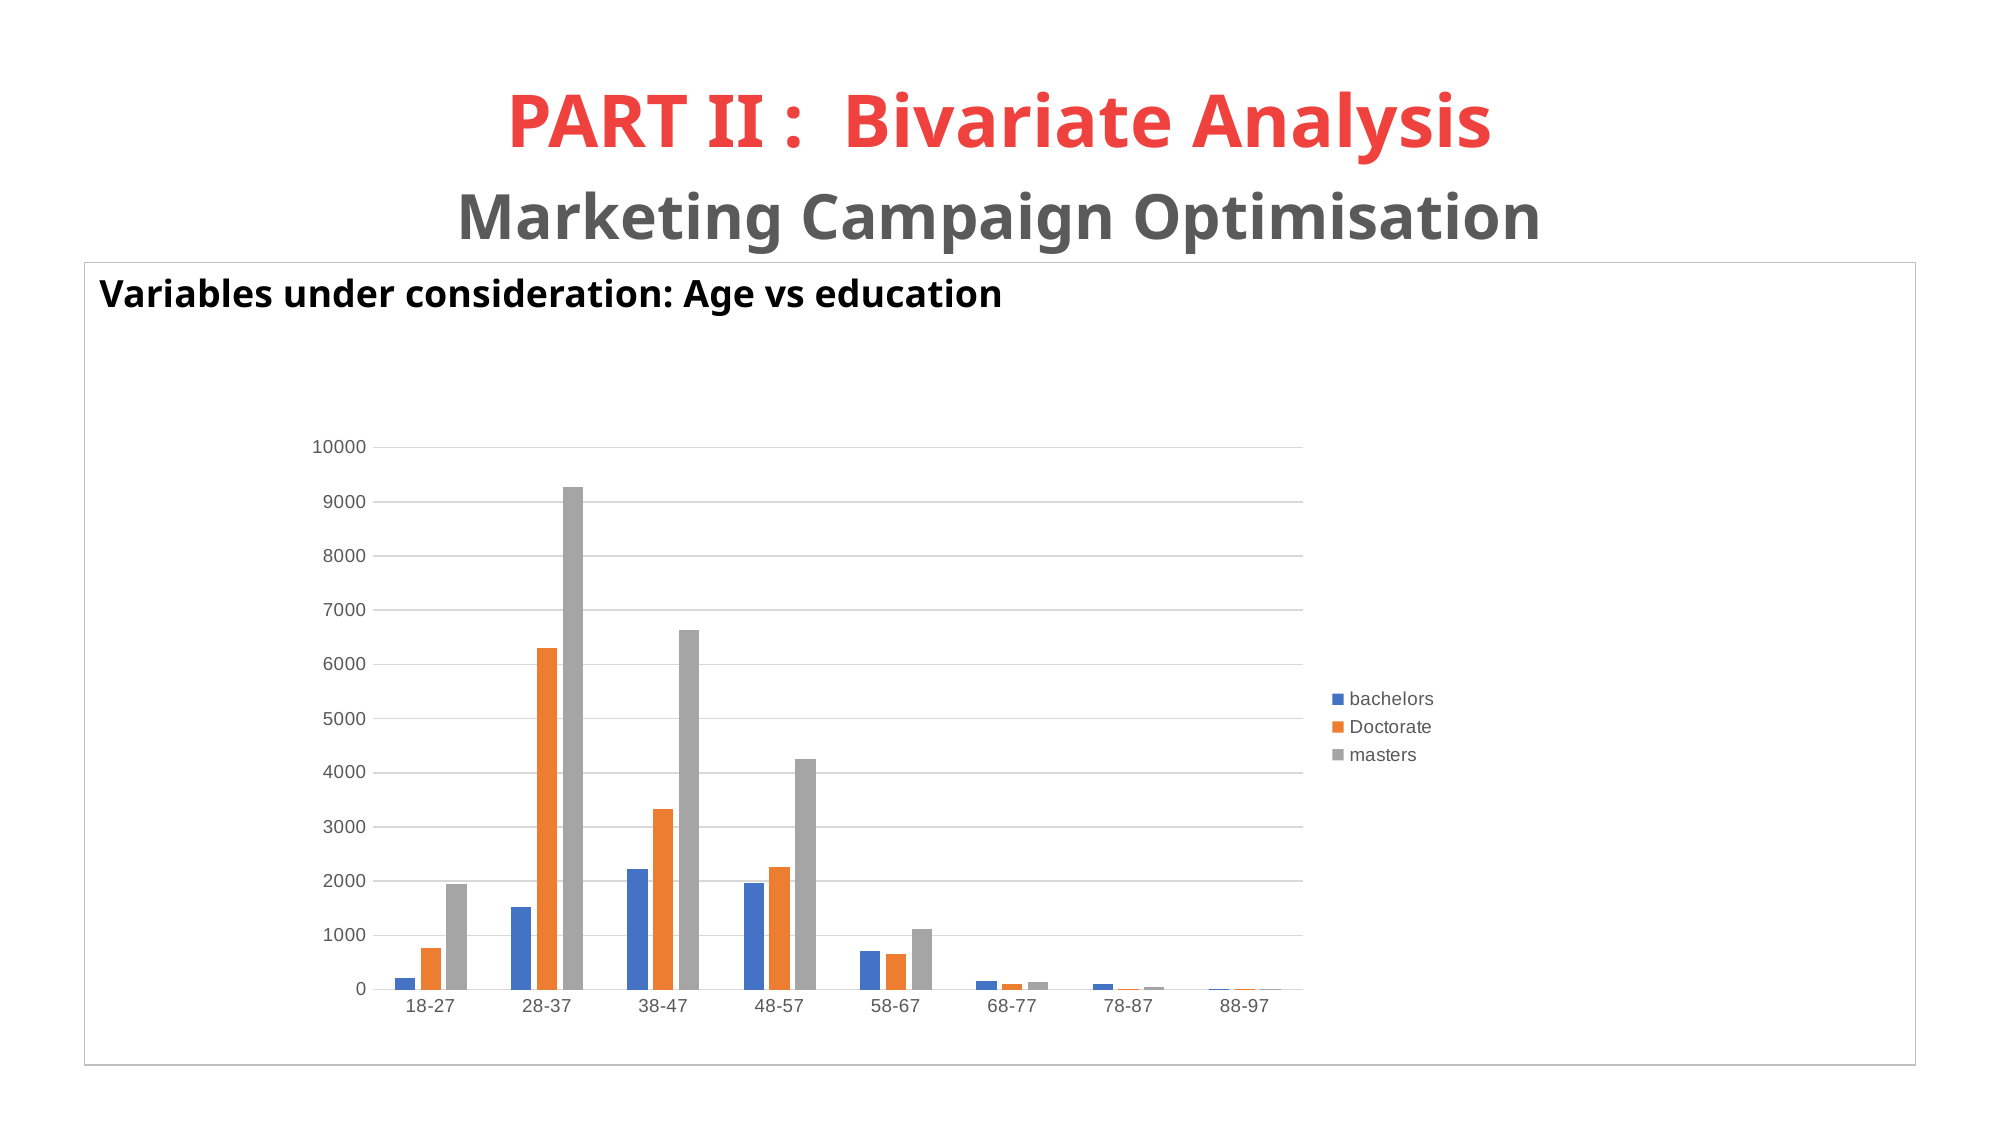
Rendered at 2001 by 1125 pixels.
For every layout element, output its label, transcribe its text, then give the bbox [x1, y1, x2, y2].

title PART II : Bivariate Analysis Marketing Campaign Optimisation [137, 59, 1863, 262]
chart [288, 424, 1453, 1030]
text_box Variables under consideration: Age vs education [84, 262, 1916, 1066]
